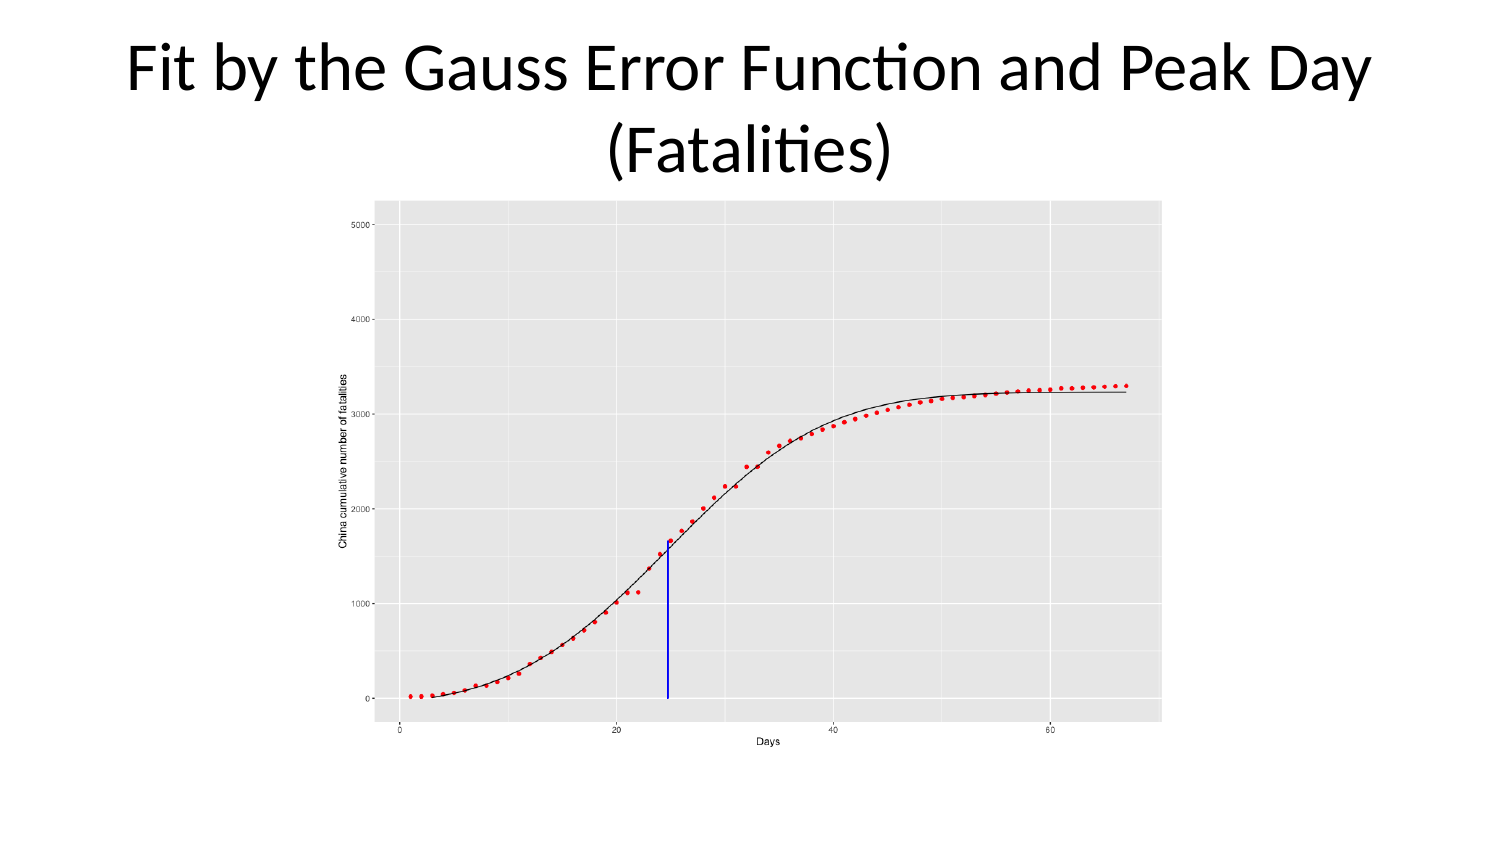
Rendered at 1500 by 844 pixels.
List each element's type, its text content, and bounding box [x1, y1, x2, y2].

title Fit by the Gauss Error Function and Peak Day (Fatalities) [75, 33, 1425, 175]
picture [333, 195, 1167, 753]
